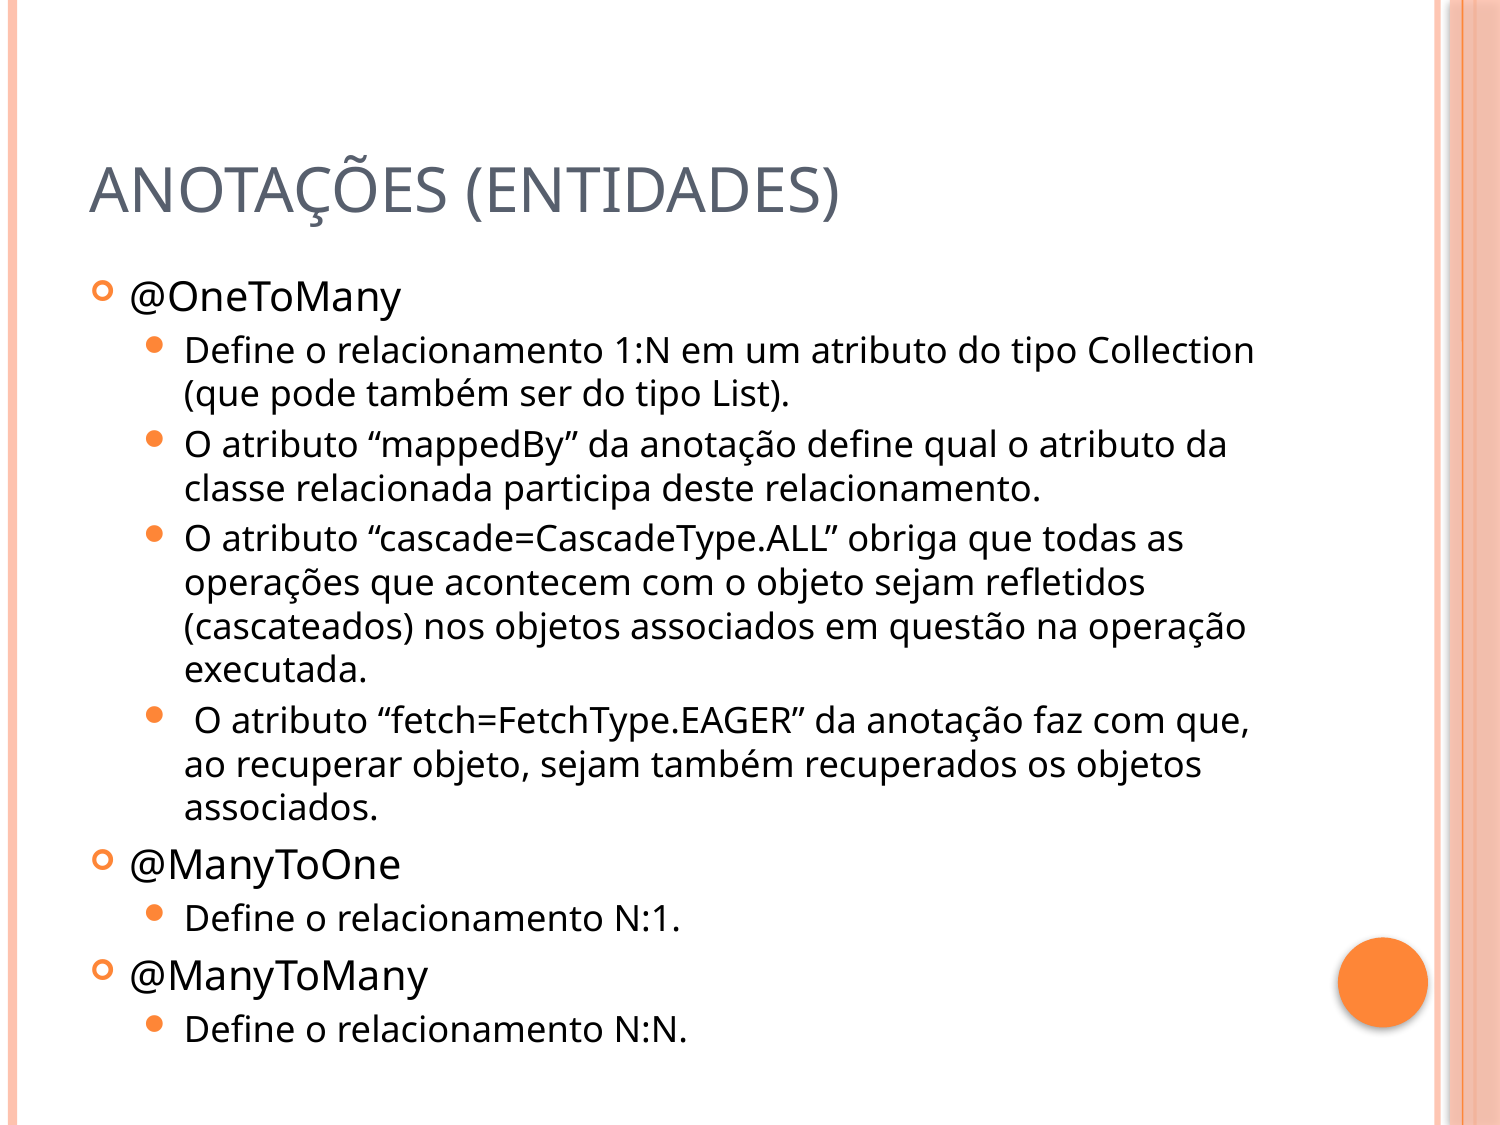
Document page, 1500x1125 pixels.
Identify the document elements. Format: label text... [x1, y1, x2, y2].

title Anotações (Entidades) [75, 45, 1300, 233]
list @OneToMany Define o relacionamento 1:N em um atributo do tipo Collection (que pode também ser do tipo List). O atributo “mappedBy” da anotação define qual o atributo da classe relacionada participa deste relacionamento. O atributo “cascade=CascadeType.ALL” obriga que todas as operações que acontecem com o objeto sejam refletidos (cascateados) nos objetos associados em questão na operação executada. O atributo “fetch=FetchType.EAGER” da anotação faz com que, ao recuperar objeto, sejam também recuperados os objetos associados. @ManyToOne Define o relacionamento N:1. @ManyToMany Define o relacionamento N:N. [75, 262, 1300, 1062]
